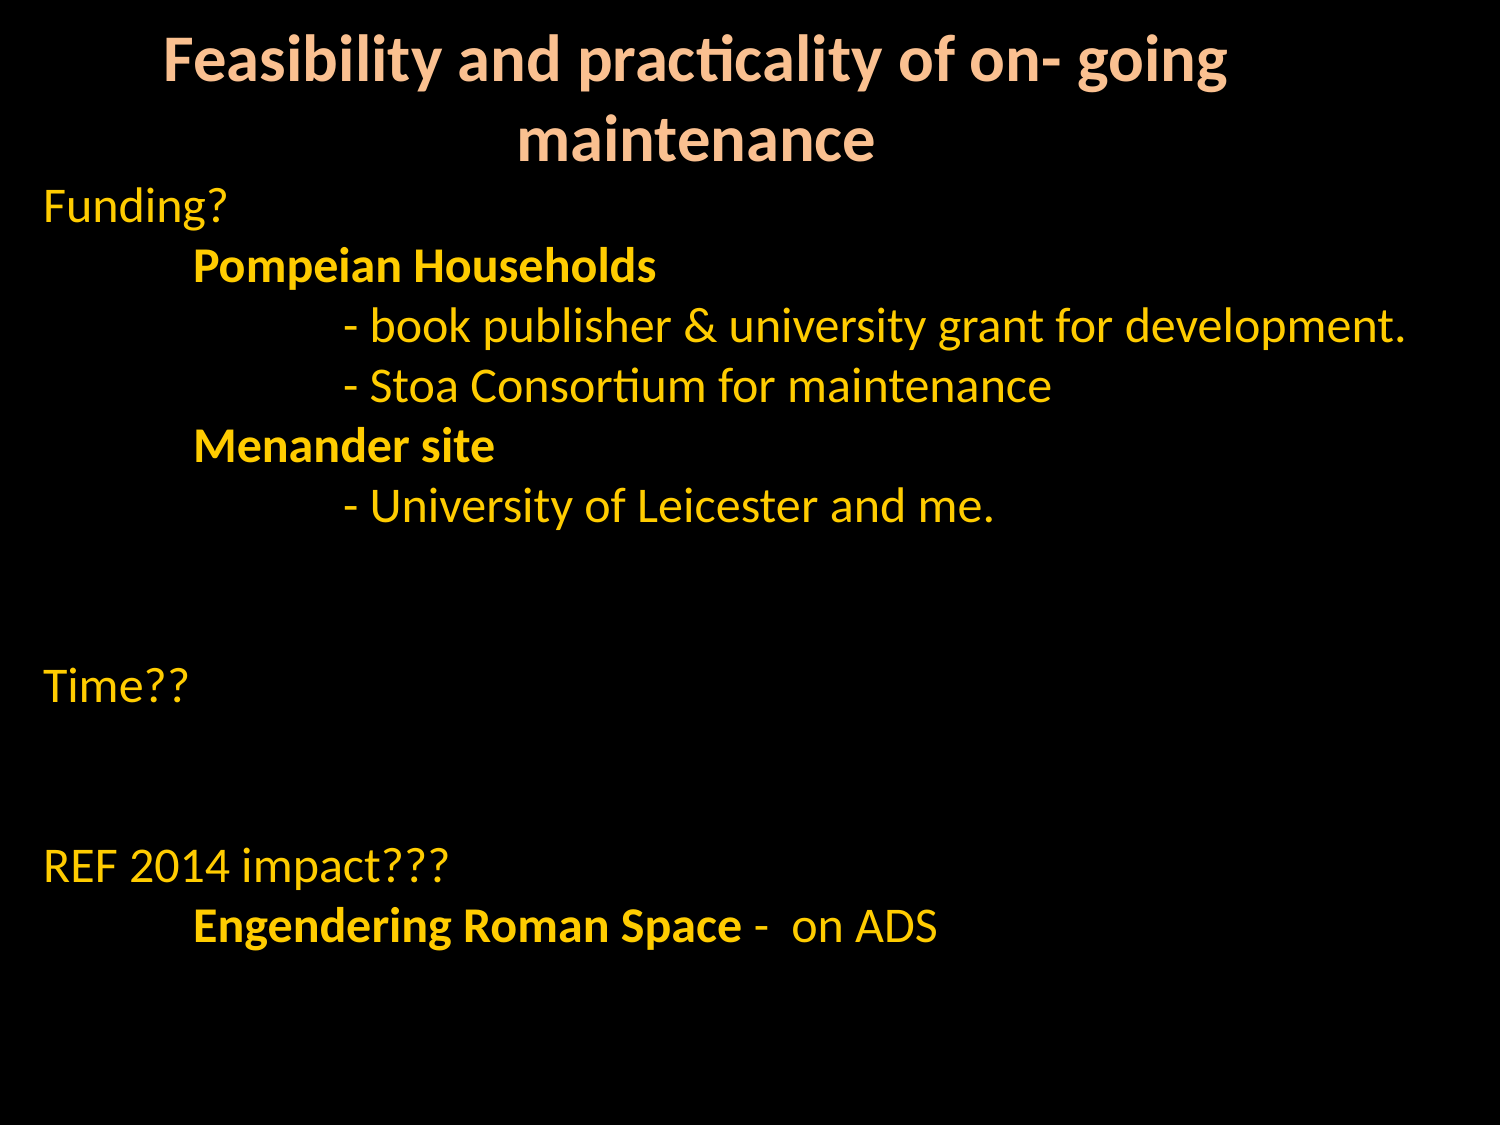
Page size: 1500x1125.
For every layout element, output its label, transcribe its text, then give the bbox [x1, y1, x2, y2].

text_box Feasibility and practicality of on- going maintenance [17, 7, 1376, 249]
text_box Funding? Pompeian Households - book publisher & university grant for development. - Stoa Consortium for maintenance Menander site - University of Leicester and me. Time?? REF 2014 impact??? Engendering Roman Space - on ADS [28, 164, 1492, 1020]
